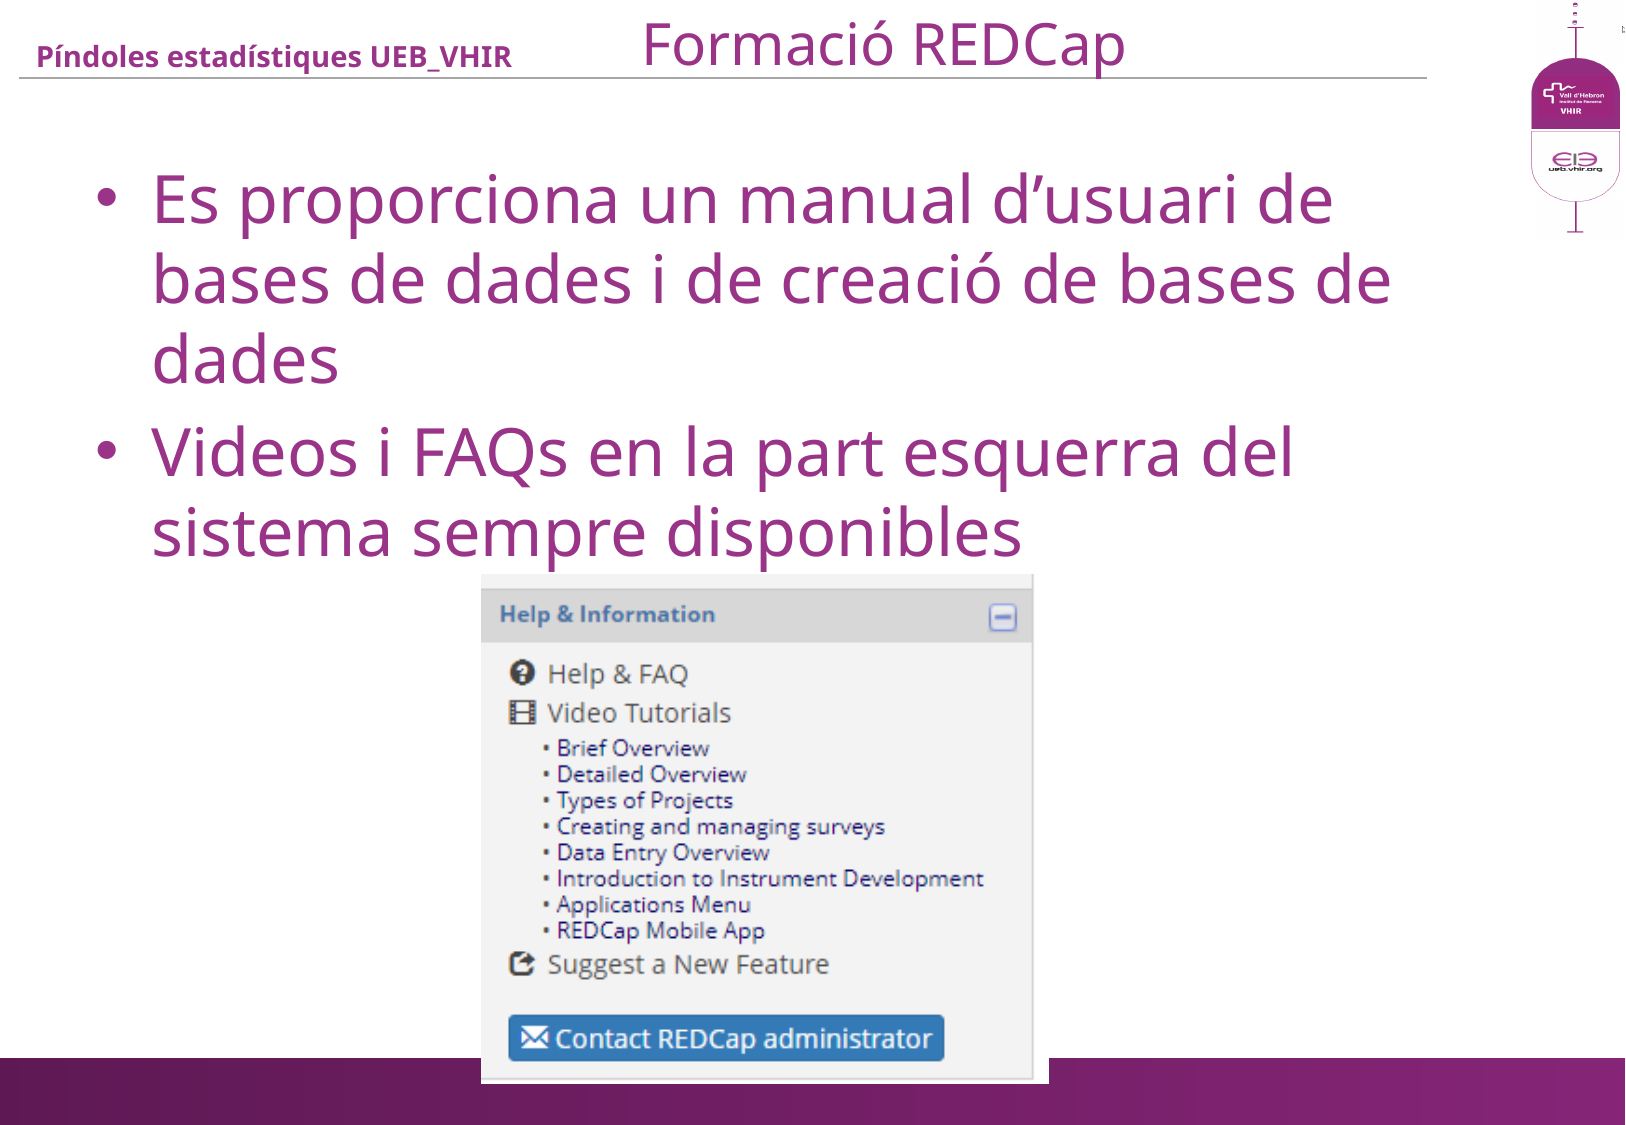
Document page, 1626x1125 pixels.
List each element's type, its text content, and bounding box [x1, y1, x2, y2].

picture [1543, 0, 1625, 240]
title Formació REDCap [153, 0, 1616, 188]
list Es proporciona un manual d’usuari de bases de dades i de creació de bases de dades Videos i FAQs en la part esquerra del sistema sempre disponibles [80, 149, 1543, 892]
picture [481, 574, 1049, 1084]
